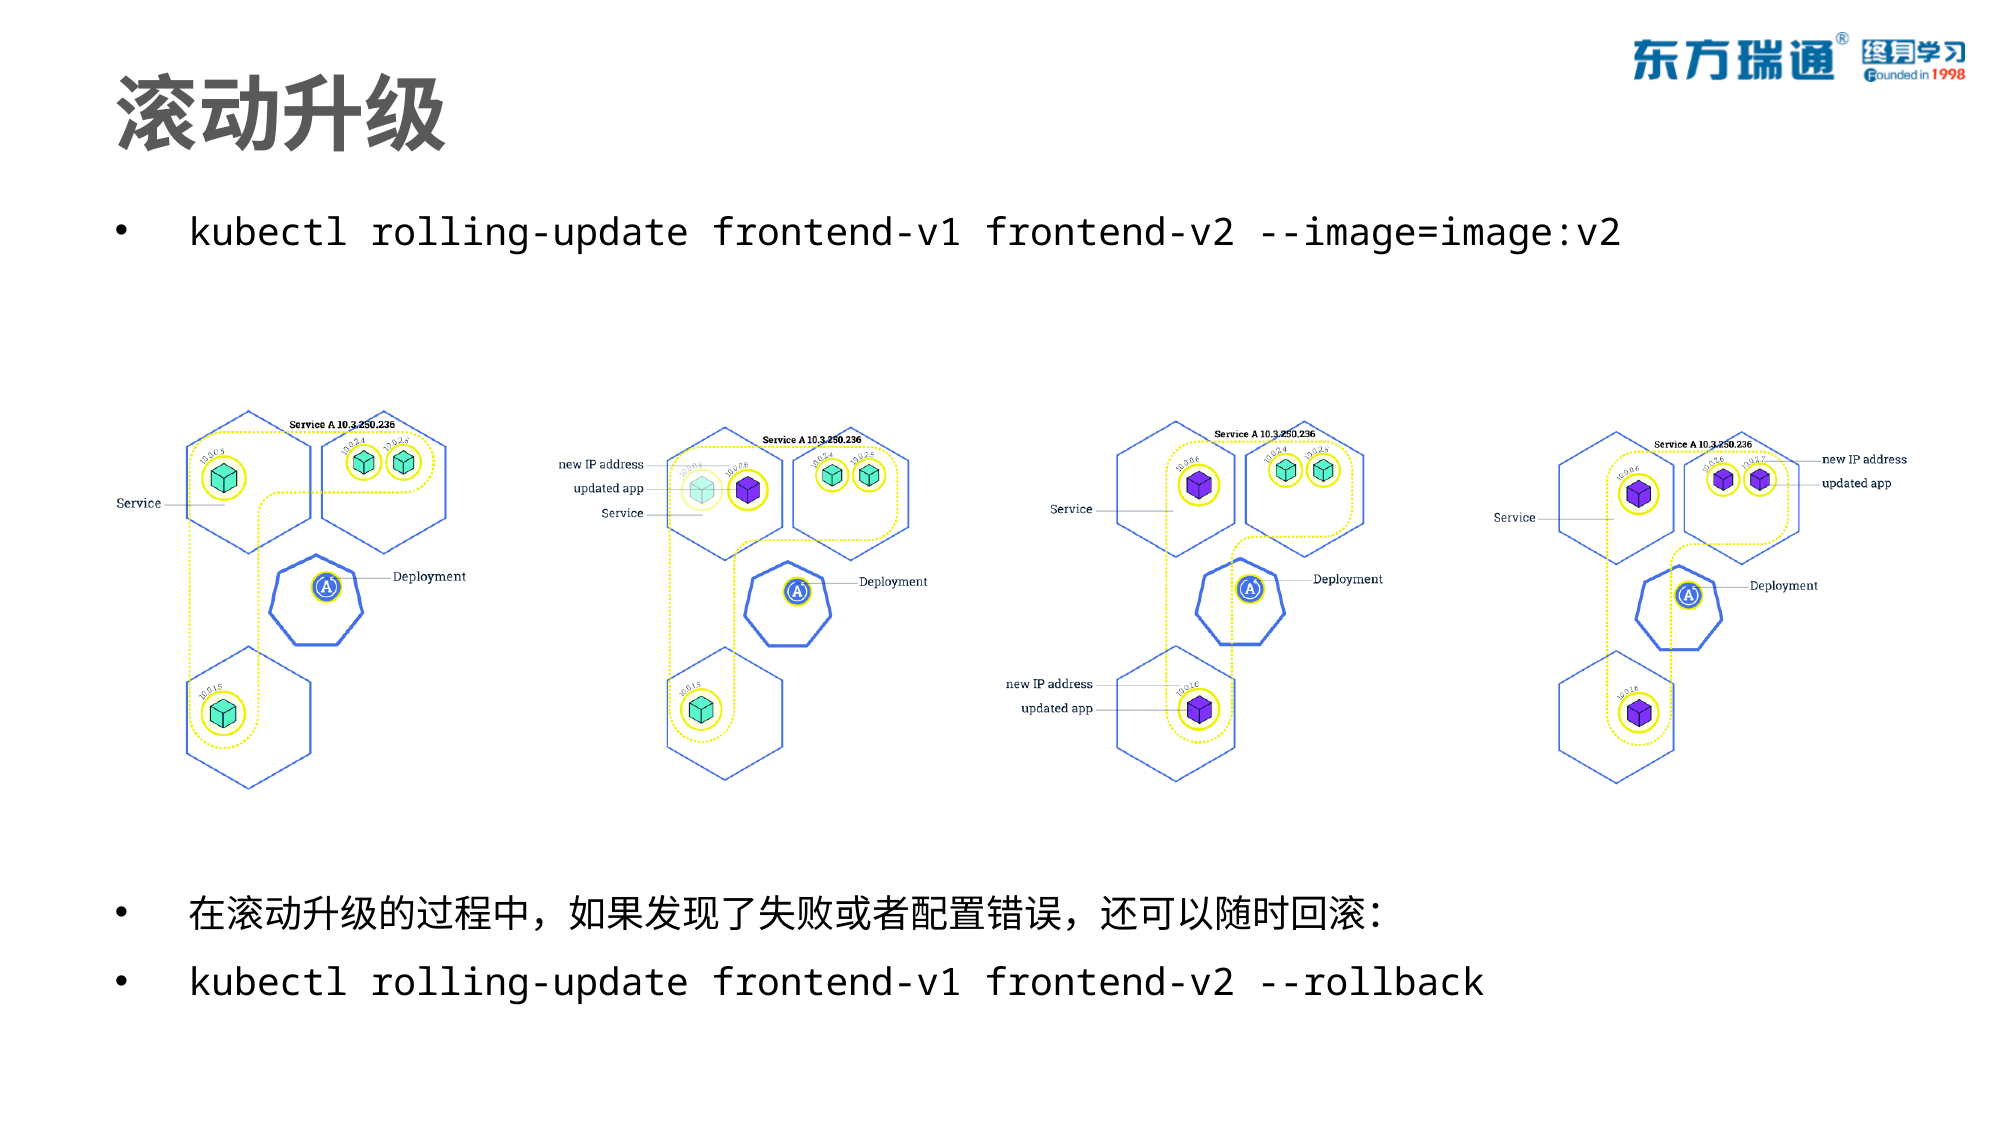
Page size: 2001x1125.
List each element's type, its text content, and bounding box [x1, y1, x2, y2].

picture [107, 400, 493, 797]
picture [551, 406, 931, 790]
title 滚动升级 [99, 45, 1825, 177]
picture [1452, 406, 1913, 790]
list kubectl rolling-update frontend-v1 frontend-v2 --image=image:v2 在滚动升级的过程中，如果发现了失败或者配置错误，还可以随时回滚： kubectl rolling-update frontend-v1 frontend-v2 --rollback [99, 199, 1900, 1016]
picture [989, 401, 1394, 790]
picture [1634, 32, 1965, 82]
